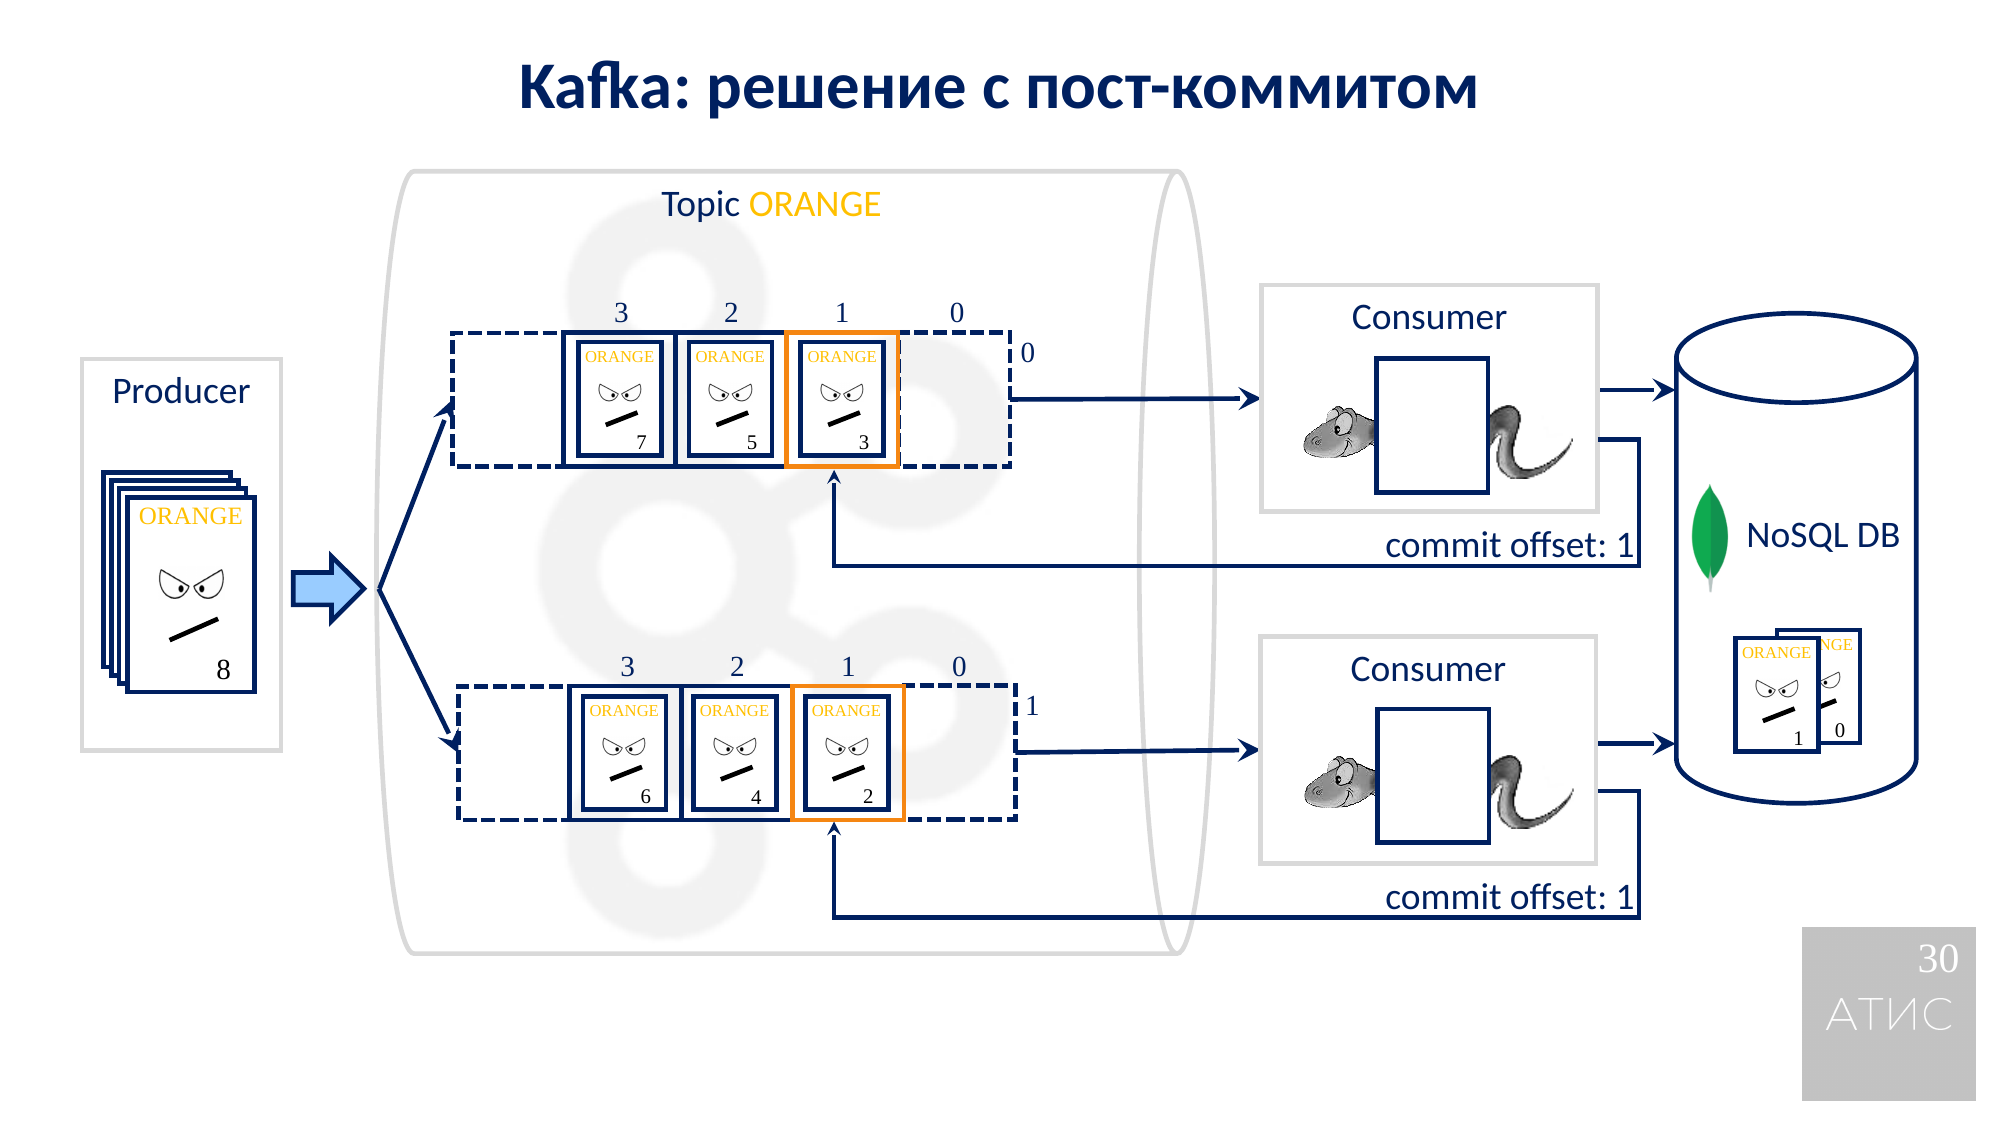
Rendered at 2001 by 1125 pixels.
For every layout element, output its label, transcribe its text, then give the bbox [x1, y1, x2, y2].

text_box [62, 148, 1936, 1097]
picture [1802, 927, 1976, 1101]
title Kafka: решение с пост-коммитом [0, 34, 2000, 149]
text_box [81, 171, 1917, 954]
